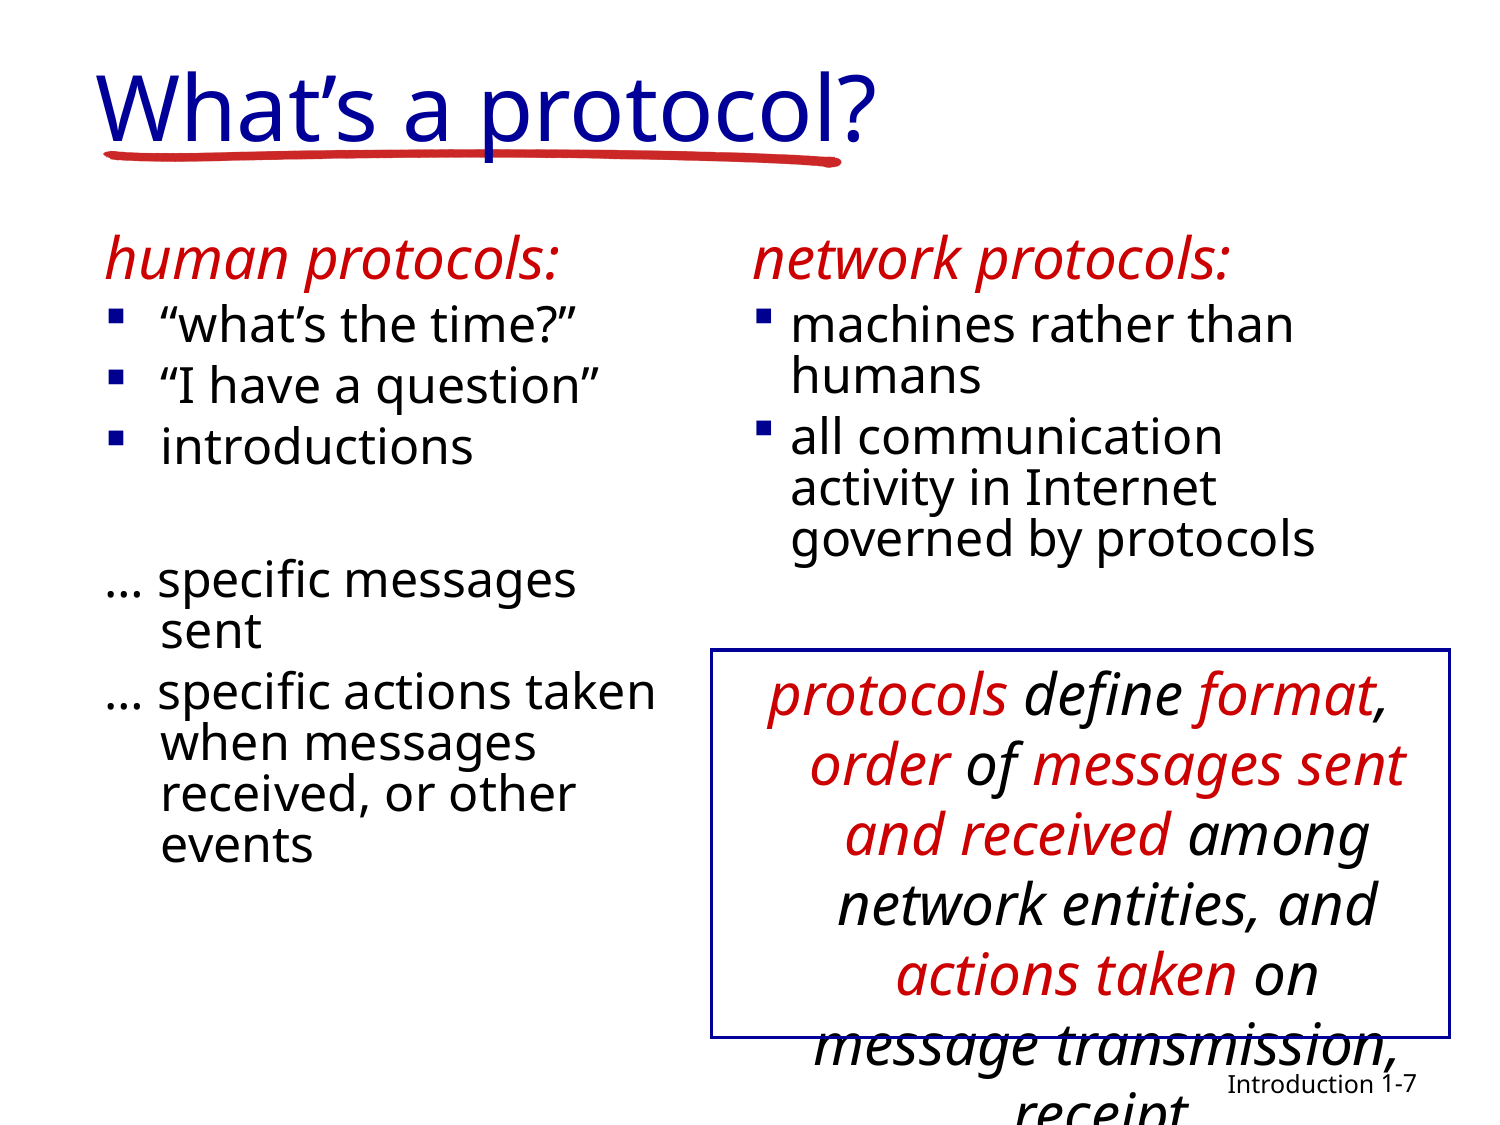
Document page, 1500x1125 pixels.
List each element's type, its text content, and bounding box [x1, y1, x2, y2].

picture [100, 144, 851, 173]
list human protocols: “what’s the time?” “I have a question” introductions … specific messages sent … specific actions taken when messages received, or other events [89, 224, 678, 988]
footer Introduction [914, 1060, 1391, 1109]
text_box [711, 649, 1450, 1038]
title What’s a protocol? [79, 33, 1009, 177]
list network protocols: machines rather than humans all communication activity in Internet governed by protocols [737, 224, 1363, 649]
slide_number 1-7 [1365, 1059, 1477, 1106]
